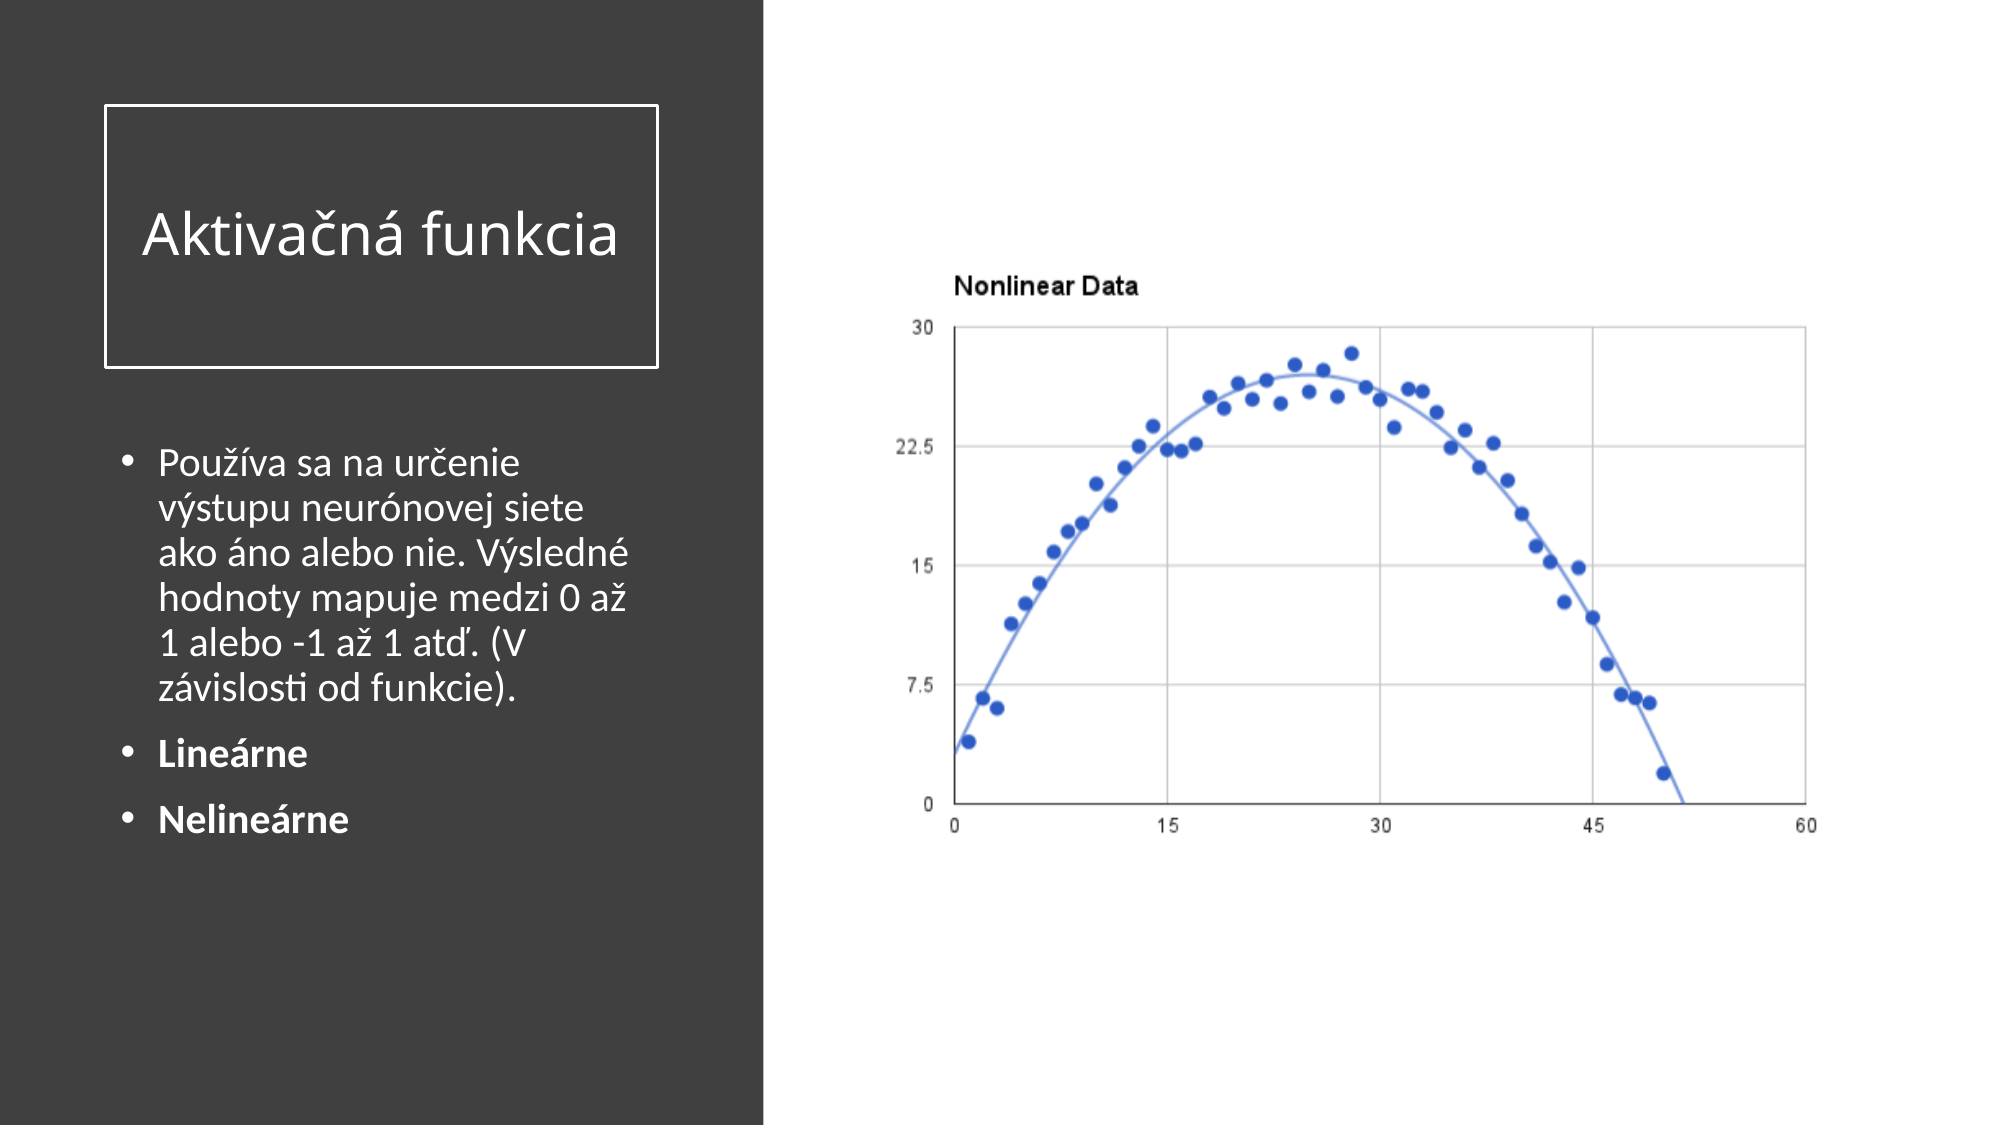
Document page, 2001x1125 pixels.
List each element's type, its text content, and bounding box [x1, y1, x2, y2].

text_box [0, 0, 764, 1125]
picture [869, 235, 1895, 864]
title Aktivačná funkcia [105, 105, 658, 368]
list Používa sa na určenie výstupu neurónovej siete ako áno alebo nie. Výsledné hodnoty mapuje medzi 0 až 1 alebo -1 až 1 atď. (V závislosti od funkcie). Lineárne Nelineárne [105, 432, 658, 994]
